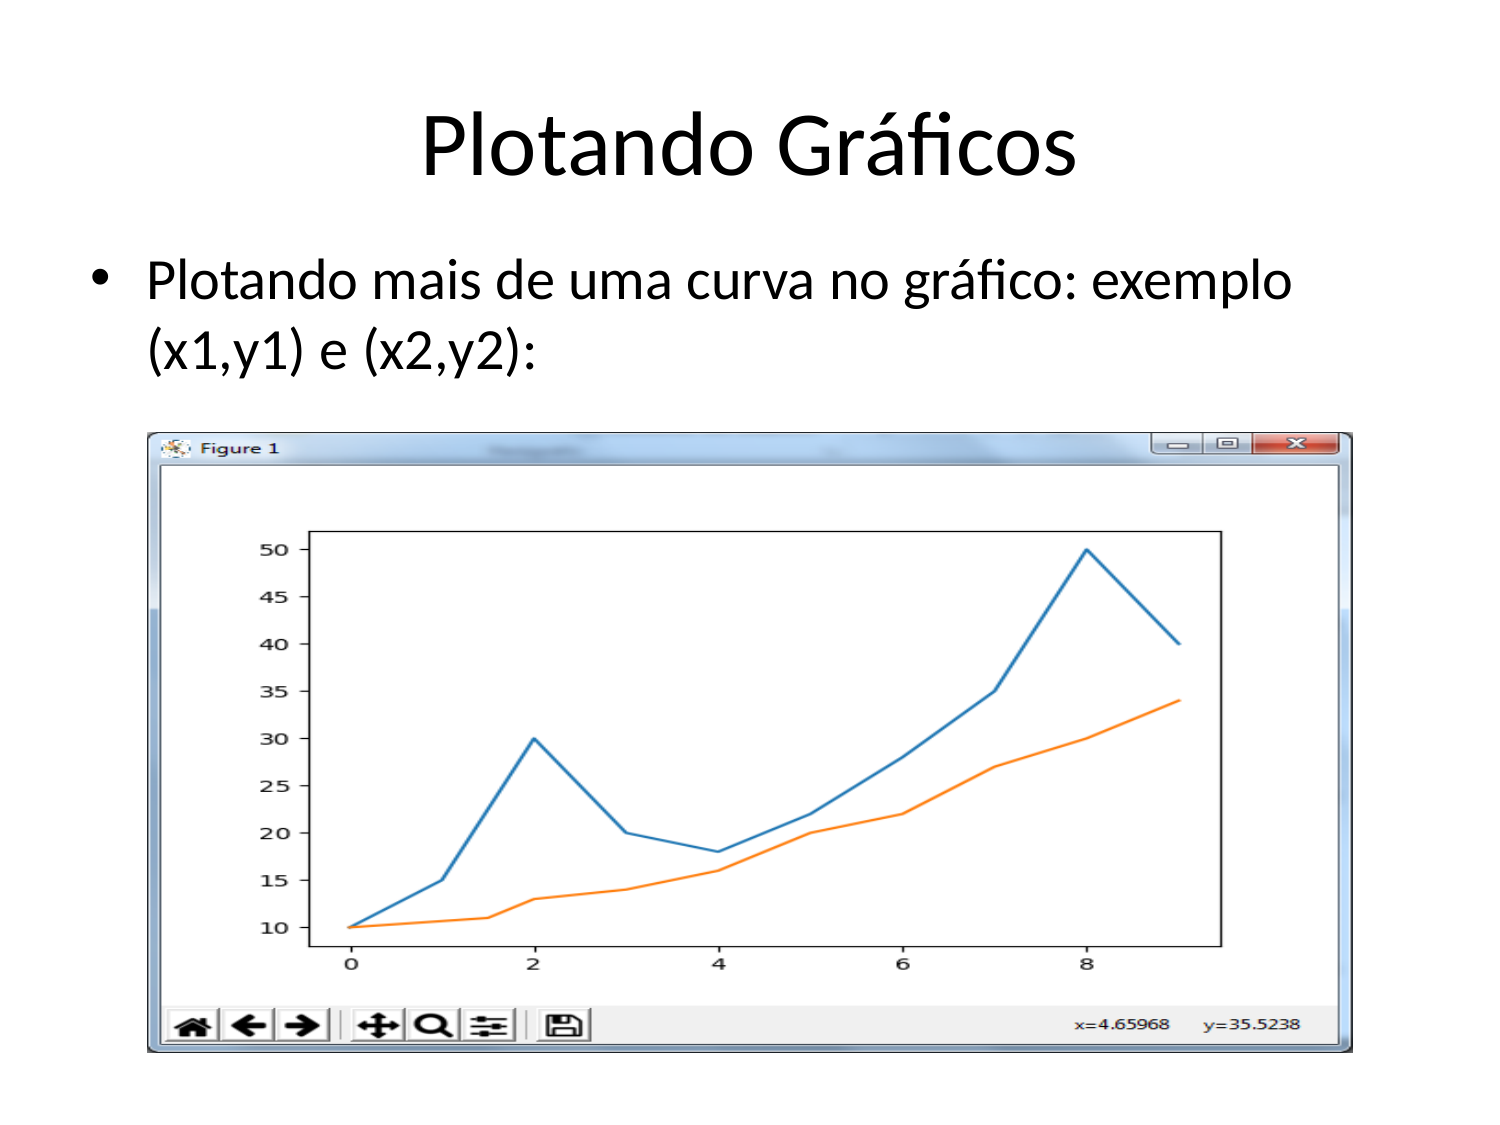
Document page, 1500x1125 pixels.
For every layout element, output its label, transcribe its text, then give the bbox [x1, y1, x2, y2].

list Plotando mais de uma curva no gráfico: exemplo (x1,y1) e (x2,y2): [75, 233, 1425, 976]
picture [147, 432, 1353, 1054]
title Plotando Gráficos [75, 45, 1425, 233]
